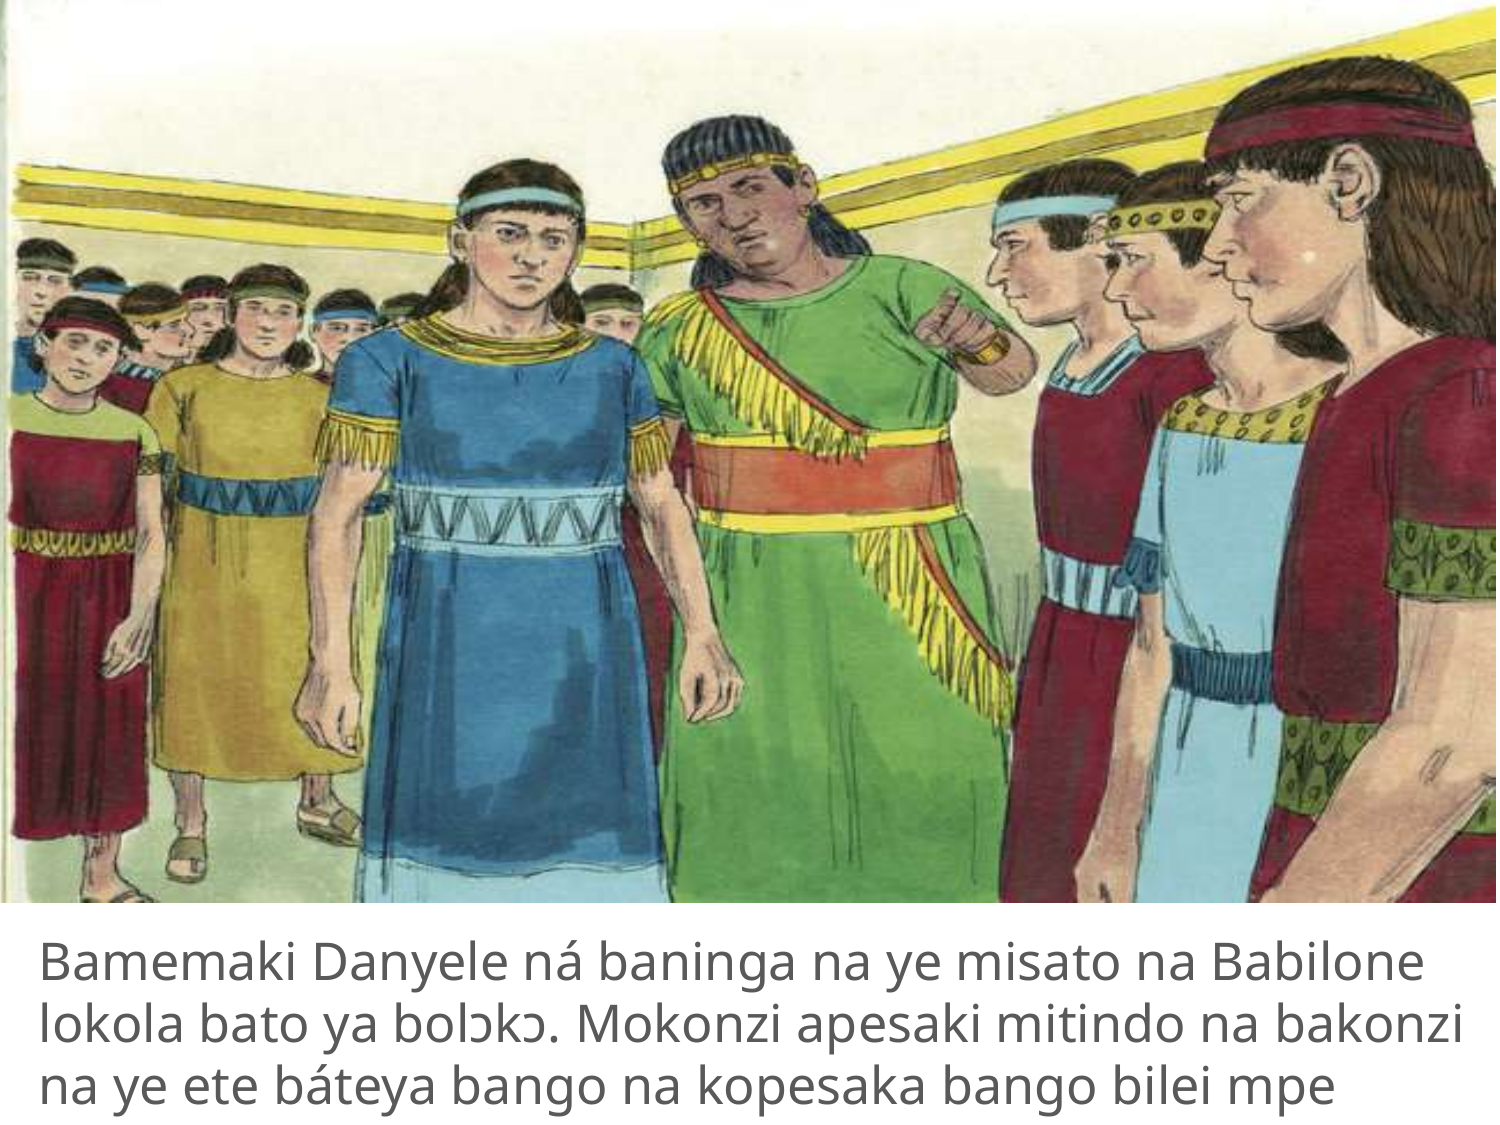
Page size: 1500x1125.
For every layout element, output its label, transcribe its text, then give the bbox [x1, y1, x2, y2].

picture [0, 0, 1496, 904]
text_box Bamemaki Danyele ná baninga na ye misato na Babilone lokola bato ya bolɔkɔ. Mokonzi apesaki mitindo na bakonzi na ye ete báteya bango na kopesaka bango bilei mpe vinyo ya mokonzi. [23, 920, 1495, 1125]
